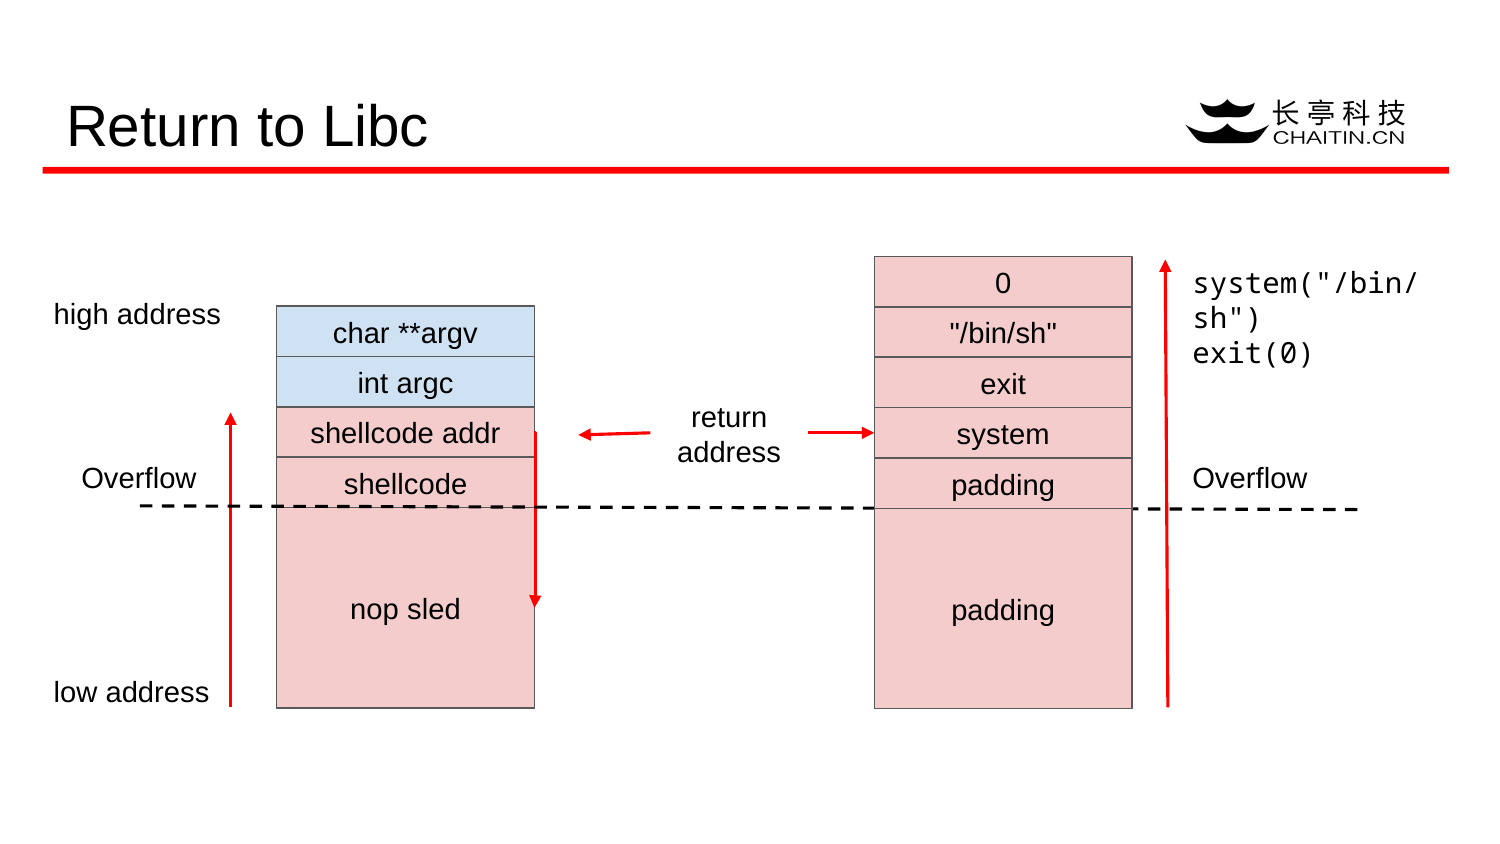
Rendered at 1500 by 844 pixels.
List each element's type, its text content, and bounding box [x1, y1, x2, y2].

text_box Overflow [66, 444, 212, 495]
text_box high address [38, 280, 240, 331]
text_box low address [235, 658, 240, 709]
text_box return address [650, 407, 809, 458]
text_box system [874, 407, 1133, 458]
text_box "/bin/sh" [874, 307, 1133, 357]
text_box shellcode addr [276, 406, 535, 457]
title Return to Libc [51, 72, 1449, 167]
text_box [578, 432, 651, 436]
text_box low address [38, 658, 226, 709]
text_box Overflow [1177, 444, 1323, 495]
text_box padding [874, 518, 1133, 709]
text_box nop sled [276, 518, 535, 708]
text_box char **argv [276, 306, 535, 356]
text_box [139, 505, 1159, 510]
text_box 0 [874, 256, 1133, 307]
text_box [1173, 505, 1363, 510]
text_box system("/bin/sh") exit(0) [1177, 249, 1485, 362]
text_box shellcode [276, 457, 530, 504]
text_box int argc [276, 356, 535, 406]
text_box 0x603098 [276, 510, 533, 514]
text_box exit [874, 357, 1133, 407]
text_box padding [874, 458, 1133, 504]
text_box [1164, 259, 1169, 708]
